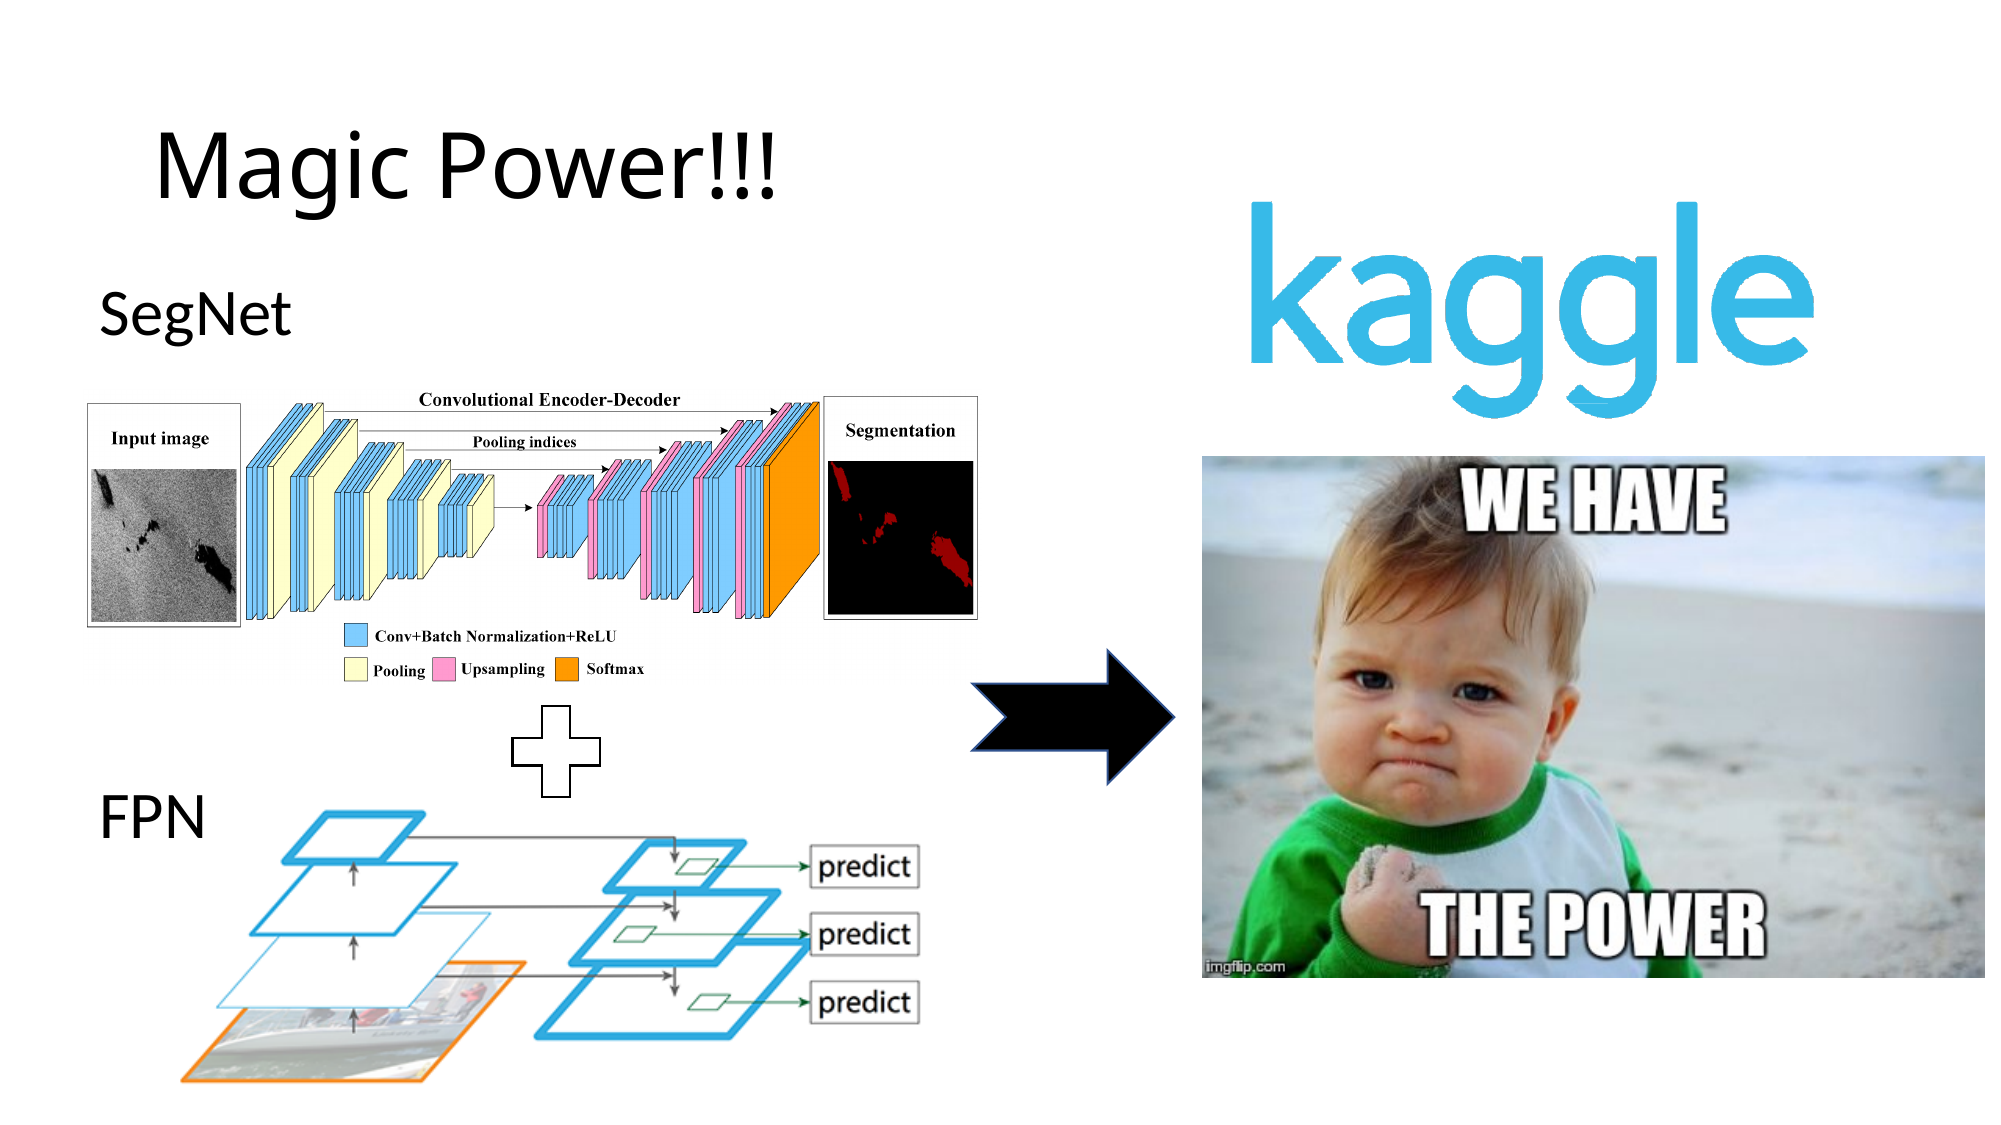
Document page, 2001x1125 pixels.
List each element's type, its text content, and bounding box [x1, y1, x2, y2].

picture [1250, 200, 1814, 419]
title Magic Power!!! [137, 59, 1863, 278]
text_box FPN [84, 764, 223, 860]
text_box [969, 647, 1176, 787]
picture [1202, 456, 1985, 978]
text_box [511, 705, 601, 788]
picture [165, 788, 947, 1103]
picture [83, 389, 982, 685]
text_box SegNet [84, 261, 309, 357]
